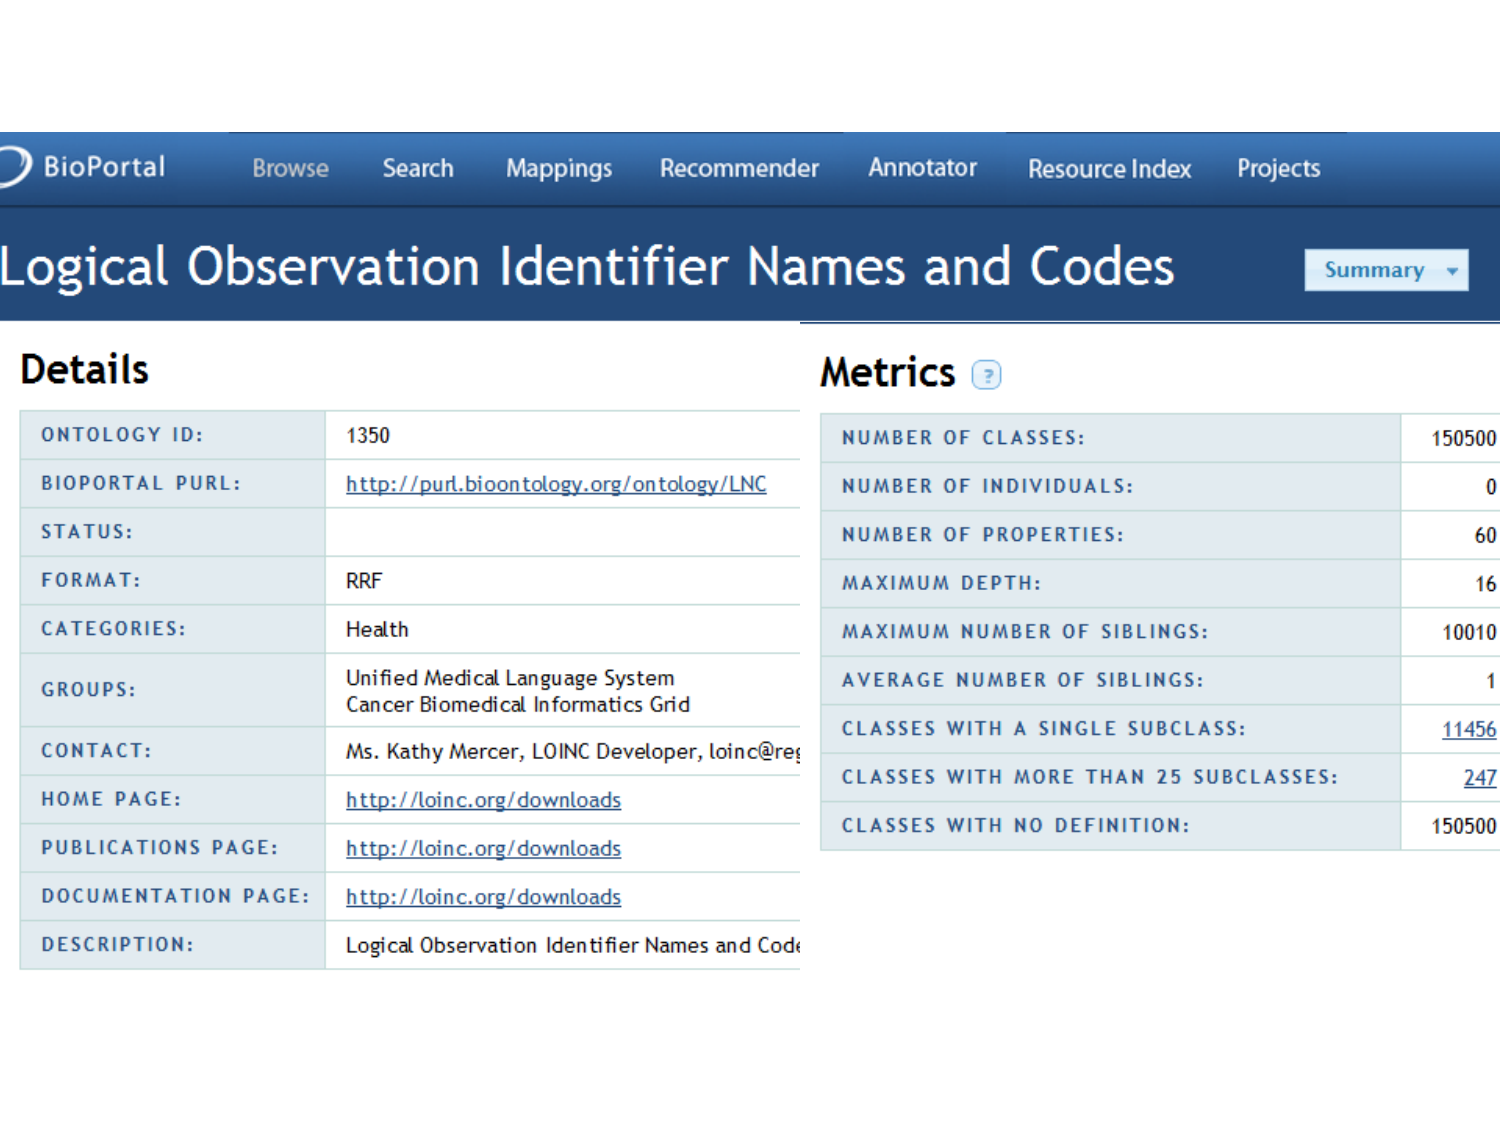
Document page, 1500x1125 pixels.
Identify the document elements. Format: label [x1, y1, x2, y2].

text_box [0, 132, 1500, 1006]
